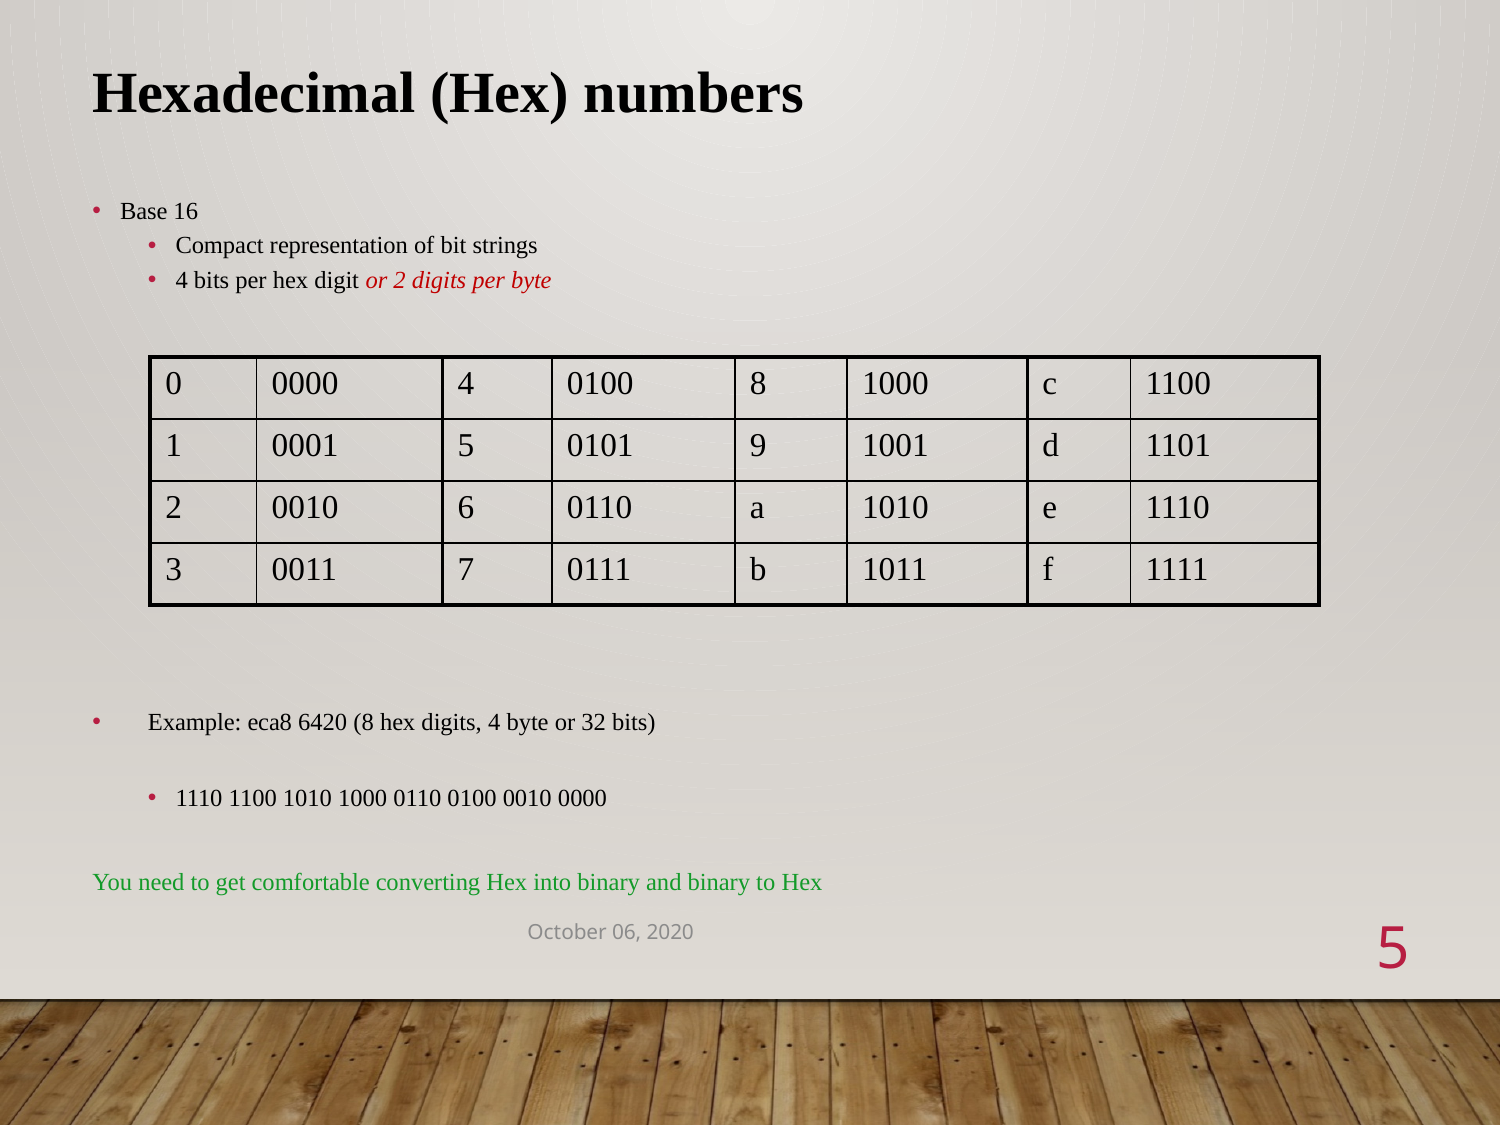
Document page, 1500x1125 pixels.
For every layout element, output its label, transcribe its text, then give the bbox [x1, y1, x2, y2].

table_cell 0011 [257, 544, 441, 603]
table_header 4 [444, 359, 551, 418]
table_cell 1101 [1131, 420, 1317, 480]
table_cell 0101 [553, 420, 734, 480]
table_cell 6 [444, 482, 551, 542]
table_header 1000 [848, 359, 1026, 418]
text_box Hexadecimal (Hex) numbers [77, 46, 1433, 172]
picture [0, 999, 1500, 1125]
table_cell 9 [736, 420, 846, 480]
table_cell 0111 [553, 544, 734, 603]
table_cell 0001 [257, 420, 441, 480]
table_cell 1 [152, 420, 256, 480]
footer October 06, 2020 [512, 909, 988, 963]
table_cell 2 [152, 482, 256, 542]
table_cell 1011 [848, 544, 1026, 603]
table_header c [1029, 359, 1130, 418]
table_header 1100 [1131, 359, 1317, 418]
table_header 0100 [553, 359, 734, 418]
table_header 0 [152, 359, 256, 418]
table_cell a [736, 482, 846, 542]
table_cell e [1029, 482, 1130, 542]
table_cell f [1029, 544, 1130, 603]
table_cell 3 [152, 544, 256, 603]
list Base 16 Compact representation of bit strings 4 bits per hex digit or 2 digits per byte Example: eca8 6420 (8 hex digits, 4 byte or 32 bits) 1110 1100 1010 1000 0110 0100 0010 0000 You need to get comfortable converting Hex into binary and binary to Hex [77, 191, 1406, 909]
table_cell b [736, 544, 846, 603]
table_cell 1010 [848, 482, 1026, 542]
table_cell 1111 [1131, 544, 1317, 603]
table_cell 5 [444, 420, 551, 480]
table_header 0000 [257, 359, 441, 418]
table_cell 0110 [553, 482, 734, 542]
table_cell d [1029, 420, 1130, 480]
table_cell 1110 [1131, 482, 1317, 542]
table_header 8 [736, 359, 846, 418]
table_cell 1001 [848, 420, 1026, 480]
table_cell 7 [444, 544, 551, 603]
slide_number 5 [1074, 902, 1425, 963]
table_cell 0010 [257, 482, 441, 542]
